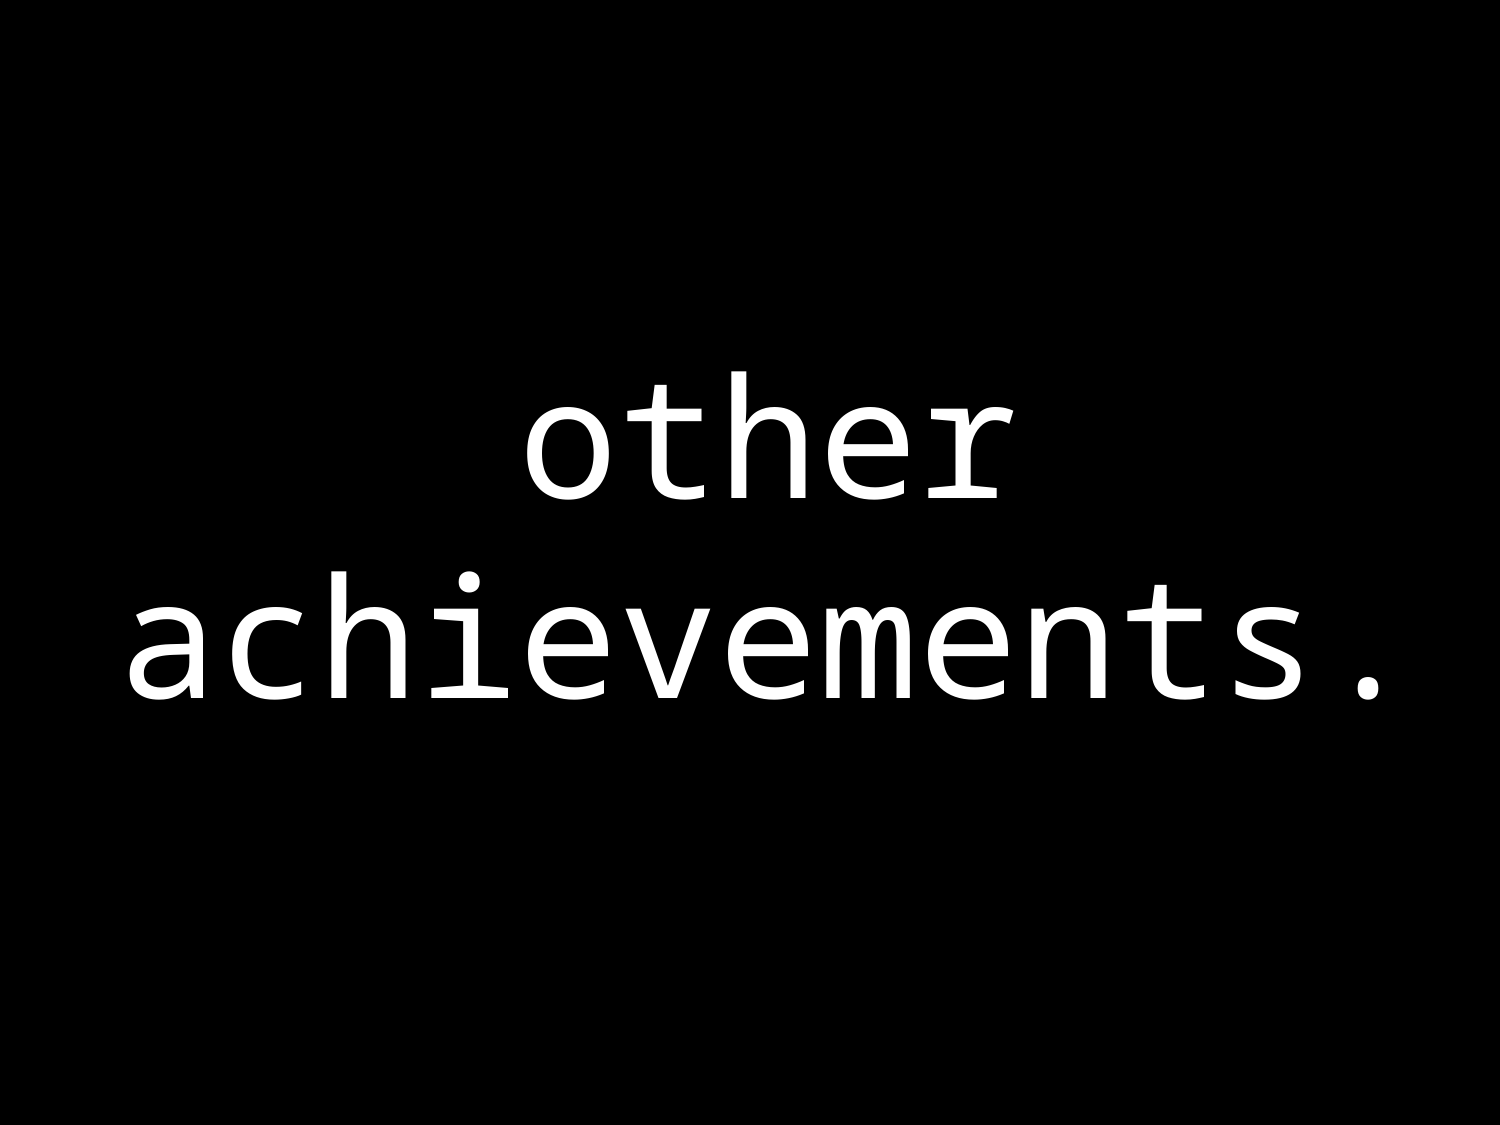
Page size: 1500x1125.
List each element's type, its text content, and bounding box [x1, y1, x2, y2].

text_box other achievements. [75, 324, 1463, 740]
